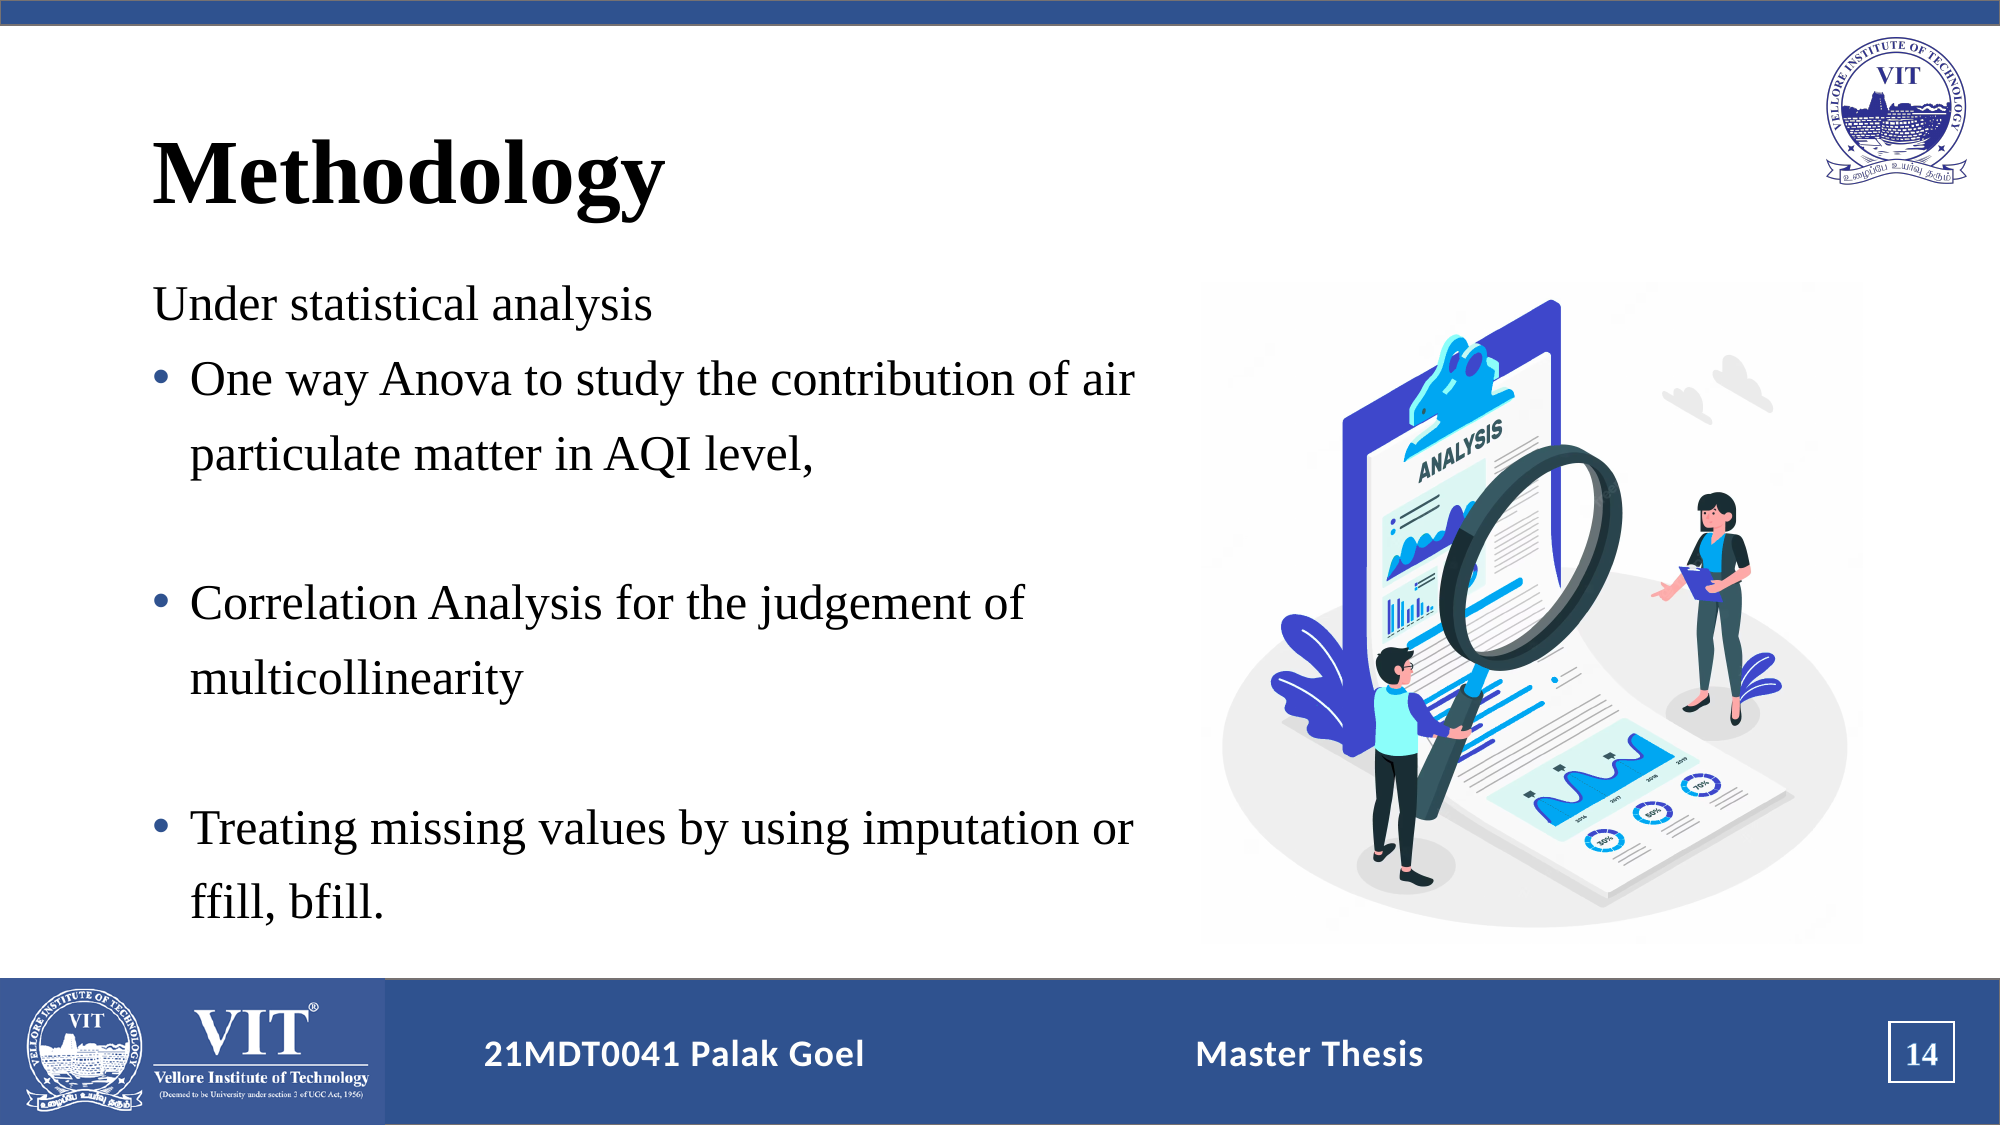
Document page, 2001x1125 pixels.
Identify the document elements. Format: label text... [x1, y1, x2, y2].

picture [1826, 37, 1967, 185]
text_box 14 [1888, 1021, 1955, 1083]
picture [0, 978, 385, 1125]
picture [1197, 282, 1863, 944]
text_box [0, 0, 2000, 26]
title Methodology [137, 65, 1863, 269]
list Under statistical analysis One way Anova to study the contribution of air particulate matter in AQI level, Correlation Analysis for the judgement of multicollinearity Treating missing values by using imputation or ffill, bfill. [137, 269, 1863, 978]
text_box [385, 978, 2000, 1125]
text_box 21MDT0041 Palak Goel Master Thesis [430, 1021, 1844, 1082]
